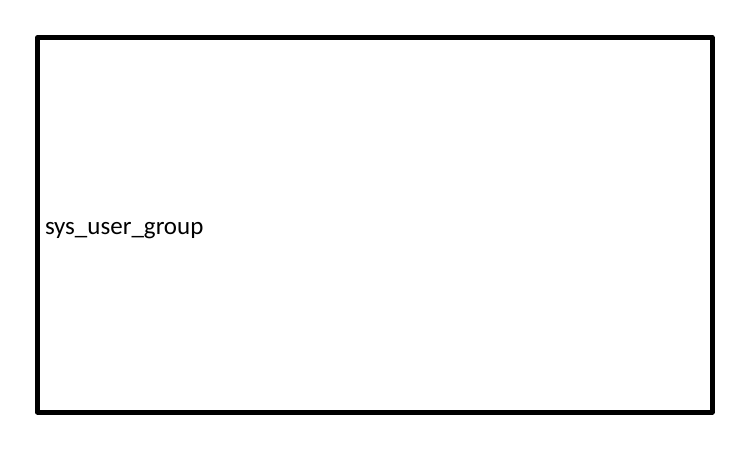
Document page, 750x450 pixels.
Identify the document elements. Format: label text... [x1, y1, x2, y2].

list sys_user_group [35, 35, 715, 415]
